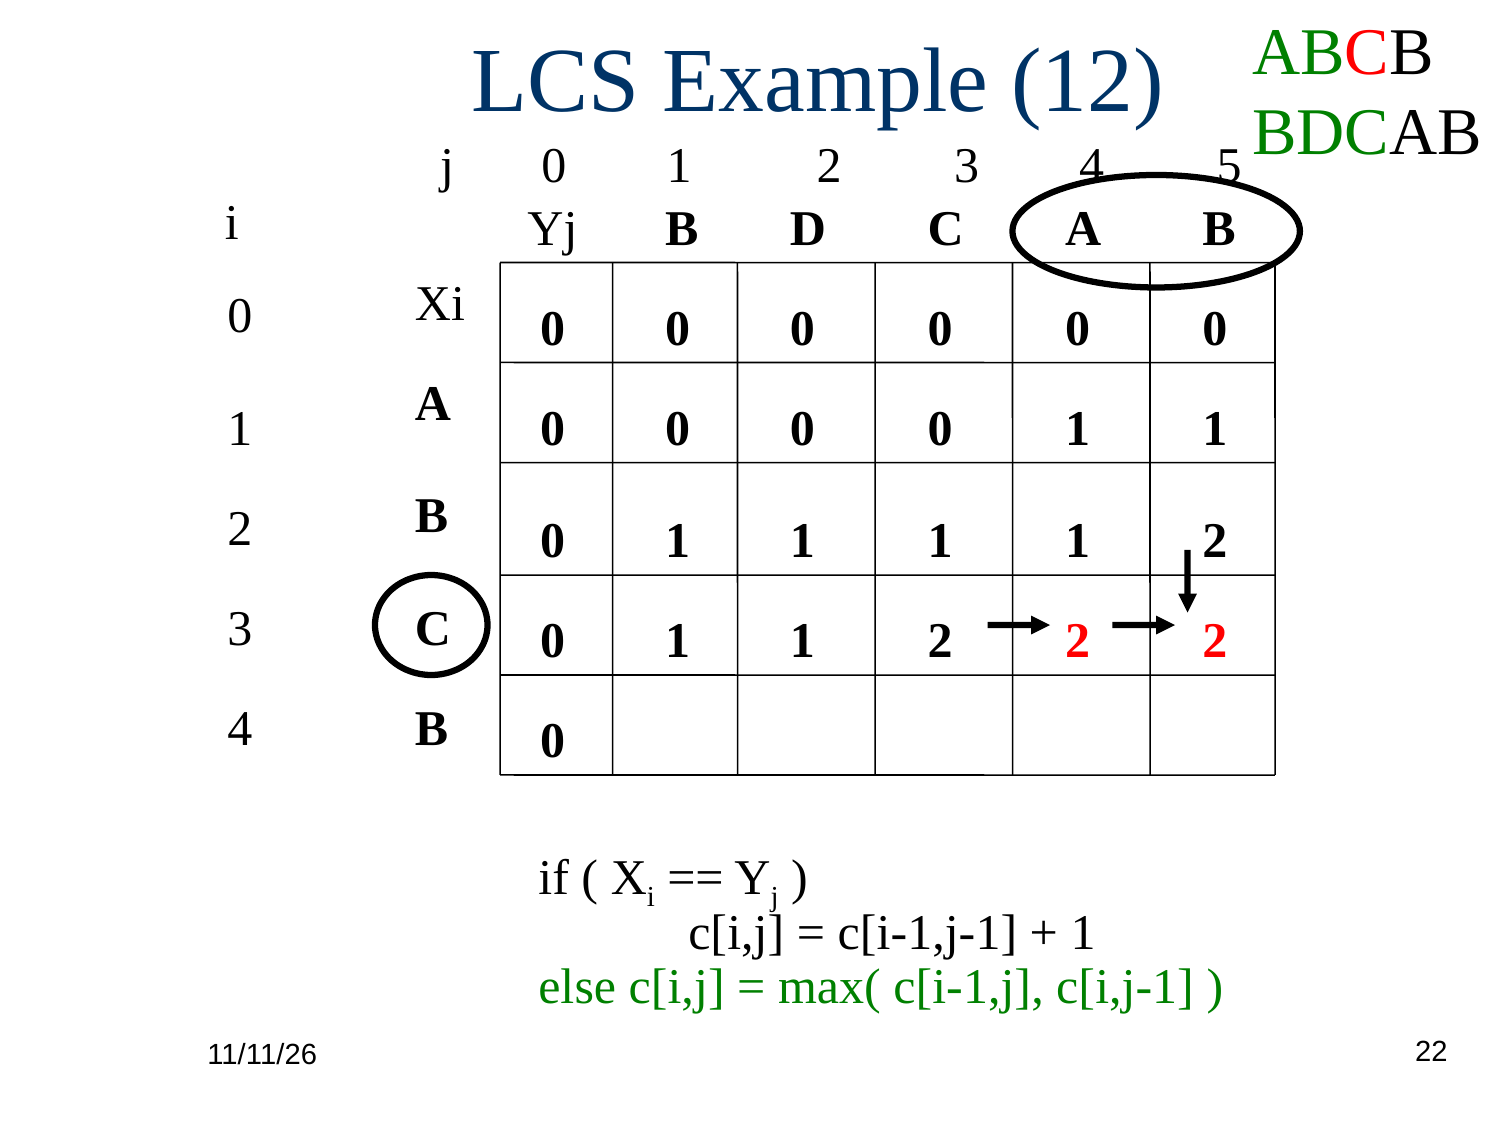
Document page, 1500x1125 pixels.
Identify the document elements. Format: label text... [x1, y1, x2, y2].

text_box 1 [1187, 387, 1243, 463]
text_box ABCB BDCAB [1237, 0, 1500, 176]
text_box 1 [1050, 499, 1105, 576]
text_box 4 [212, 687, 268, 763]
text_box 0 [912, 387, 968, 463]
text_box 22 [1149, 1024, 1463, 1100]
text_box B [400, 687, 464, 763]
text_box 3 [212, 587, 268, 663]
text_box 1 [775, 599, 830, 676]
text_box 1 [1050, 387, 1105, 463]
text_box D [775, 187, 841, 263]
text_box LCS Example (12) [137, 0, 1237, 150]
text_box B [400, 474, 464, 551]
text_box if ( Xi == Yj ) c[i,j] = c[i-1,j-1] + 1 else c[i,j] = max( c[i-1,j], c[i,j-1] ) [223, 837, 1240, 1023]
text_box j 0 1 2 3 4 5 [425, 124, 1269, 201]
text_box [375, 575, 488, 676]
text_box 0 [525, 287, 580, 363]
text_box C [912, 187, 979, 263]
text_box 2 [912, 599, 968, 676]
text_box [1012, 174, 1300, 288]
text_box 1 [775, 499, 830, 576]
text_box [1181, 549, 1194, 613]
text_box [987, 618, 1051, 632]
text_box [1112, 618, 1176, 632]
text_box 2 [1187, 599, 1243, 676]
text_box 1 [212, 387, 268, 463]
text_box 2 [1050, 599, 1105, 676]
text_box 0 [1050, 287, 1105, 363]
text_box A [400, 362, 466, 438]
text_box 1 [912, 499, 968, 576]
text_box 0 [525, 499, 580, 576]
text_box 0 [912, 287, 968, 363]
text_box A [1050, 187, 1064, 192]
text_box 0 [650, 287, 705, 363]
text_box 1 [650, 499, 705, 576]
text_box B [650, 187, 714, 263]
text_box 0 [525, 699, 580, 776]
text_box 0 [525, 599, 580, 676]
text_box i [210, 181, 254, 258]
text_box 0 [525, 387, 580, 463]
text_box 2 [1187, 499, 1243, 576]
text_box 0 [1187, 287, 1243, 363]
text_box 11/9/2022 [192, 1027, 505, 1103]
text_box 0 [212, 274, 268, 351]
text_box 0 [650, 387, 705, 463]
text_box Yj [512, 187, 593, 263]
text_box Xi [400, 262, 480, 338]
text_box 1 [650, 599, 705, 676]
text_box 0 [775, 387, 830, 463]
text_box 2 [212, 487, 268, 563]
text_box 0 [775, 287, 830, 363]
